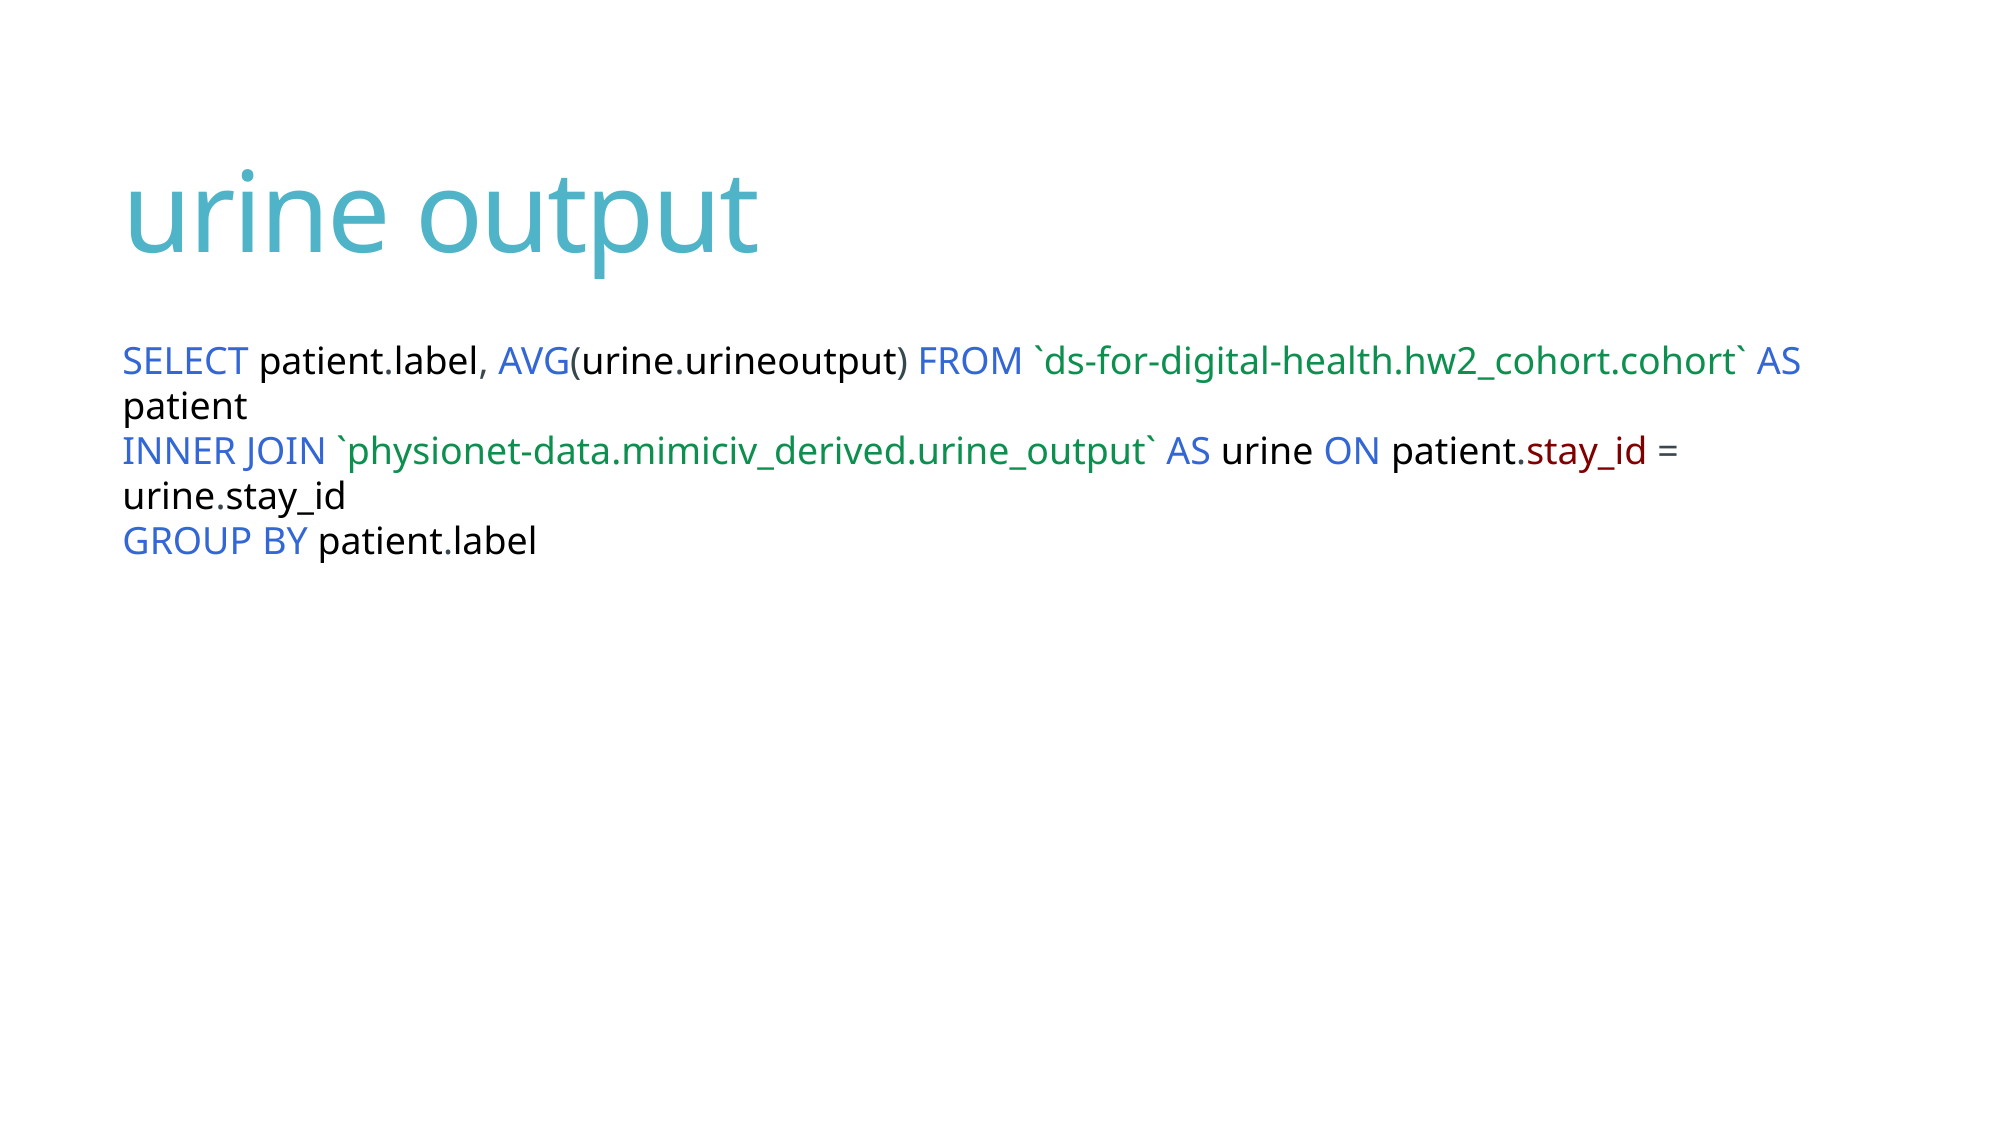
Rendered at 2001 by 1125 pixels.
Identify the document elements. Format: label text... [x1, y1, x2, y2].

title urine output [107, 81, 1875, 329]
text_box SELECT patient.label, AVG(urine.urineoutput) FROM `ds-for-digital-health.hw2_cohort.cohort` AS patient INNER JOIN `physionet-data.mimiciv_derived.urine_output` AS urine ON patient.stay_id = urine.stay_id GROUP BY patient.label [107, 329, 1875, 570]
